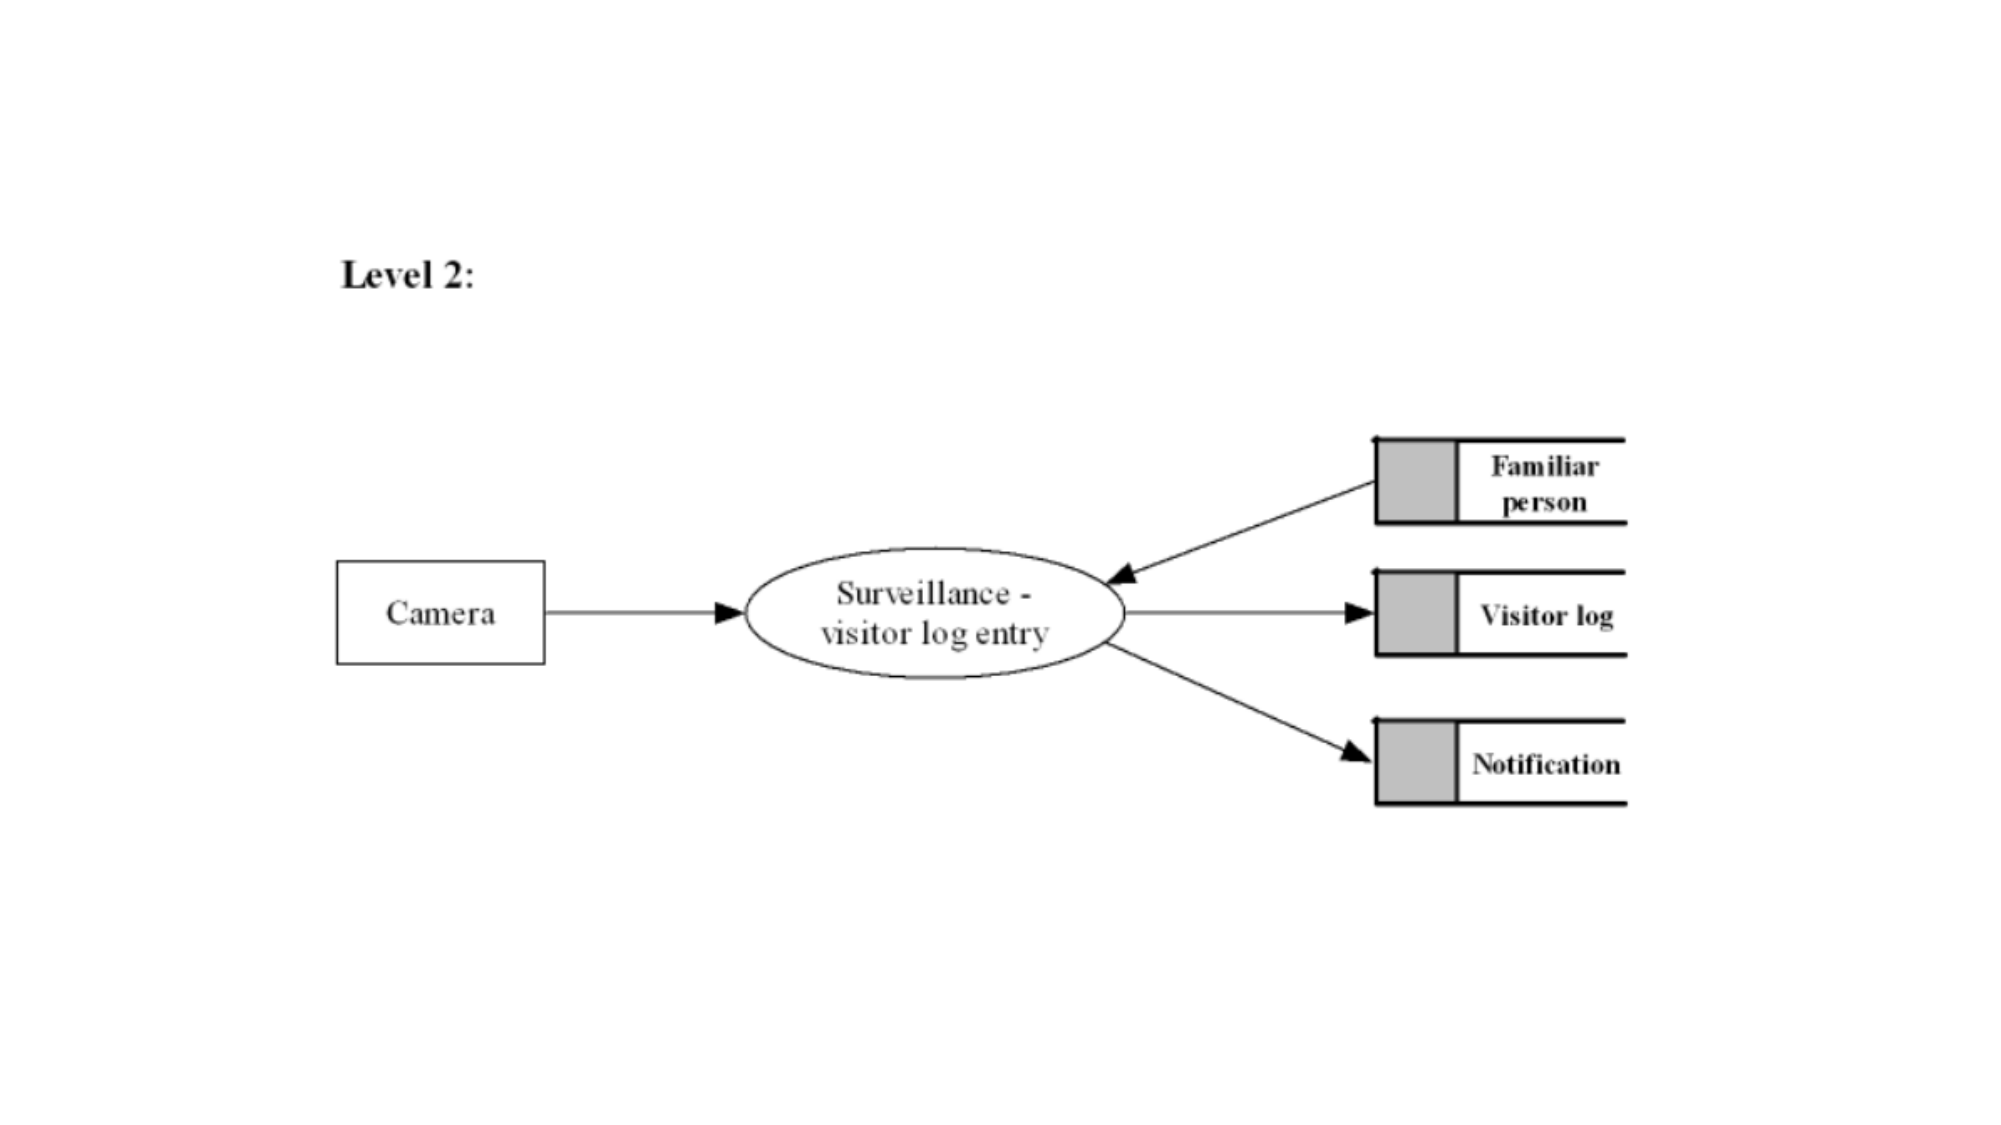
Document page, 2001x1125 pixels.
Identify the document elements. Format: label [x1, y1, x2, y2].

list [295, 225, 1705, 899]
